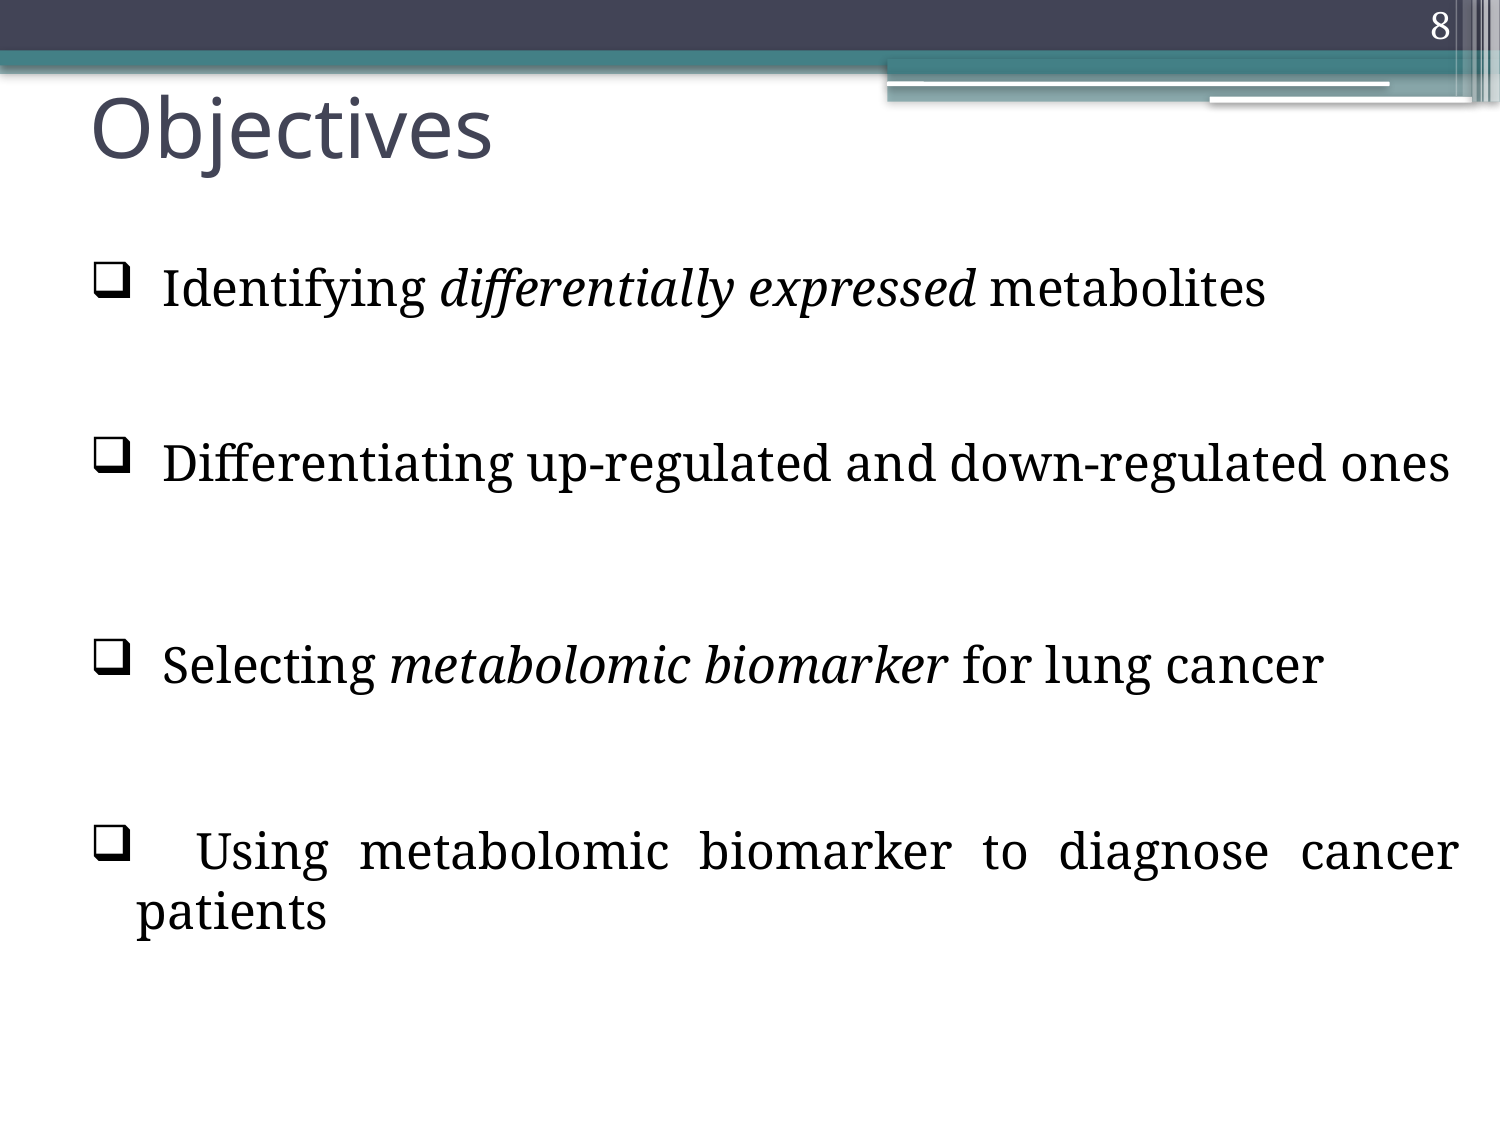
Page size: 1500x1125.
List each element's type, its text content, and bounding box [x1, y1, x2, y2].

text_box Using metabolomic biomarker to diagnose cancer patients [75, 811, 1475, 947]
slide_number 8 [1341, 0, 1466, 61]
text_box Differentiating up-regulated and down-regulated ones [75, 424, 1475, 499]
title Objectives [75, 37, 1425, 213]
text_box Selecting metabolomic biomarker for lung cancer [75, 626, 1475, 702]
text_box Identifying differentially expressed metabolites [75, 249, 1475, 324]
